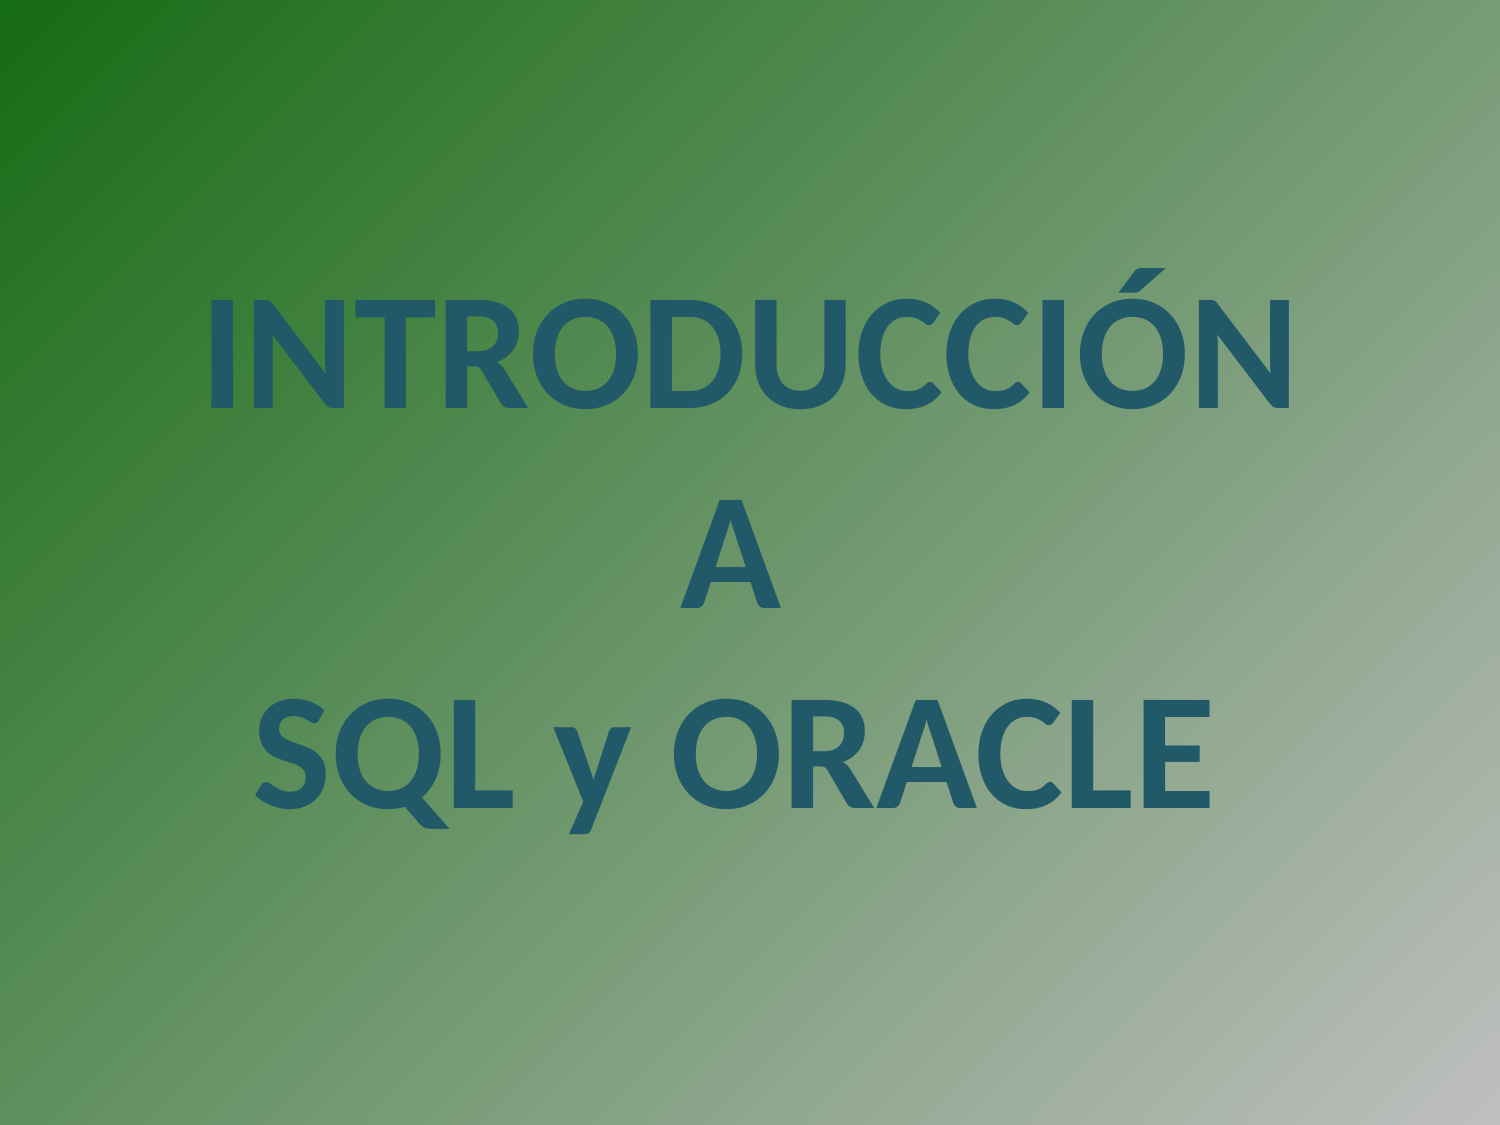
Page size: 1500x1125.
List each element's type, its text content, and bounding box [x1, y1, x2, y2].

text_box INTRODUCCIÓN A SQL y ORACLE [175, 234, 1325, 849]
